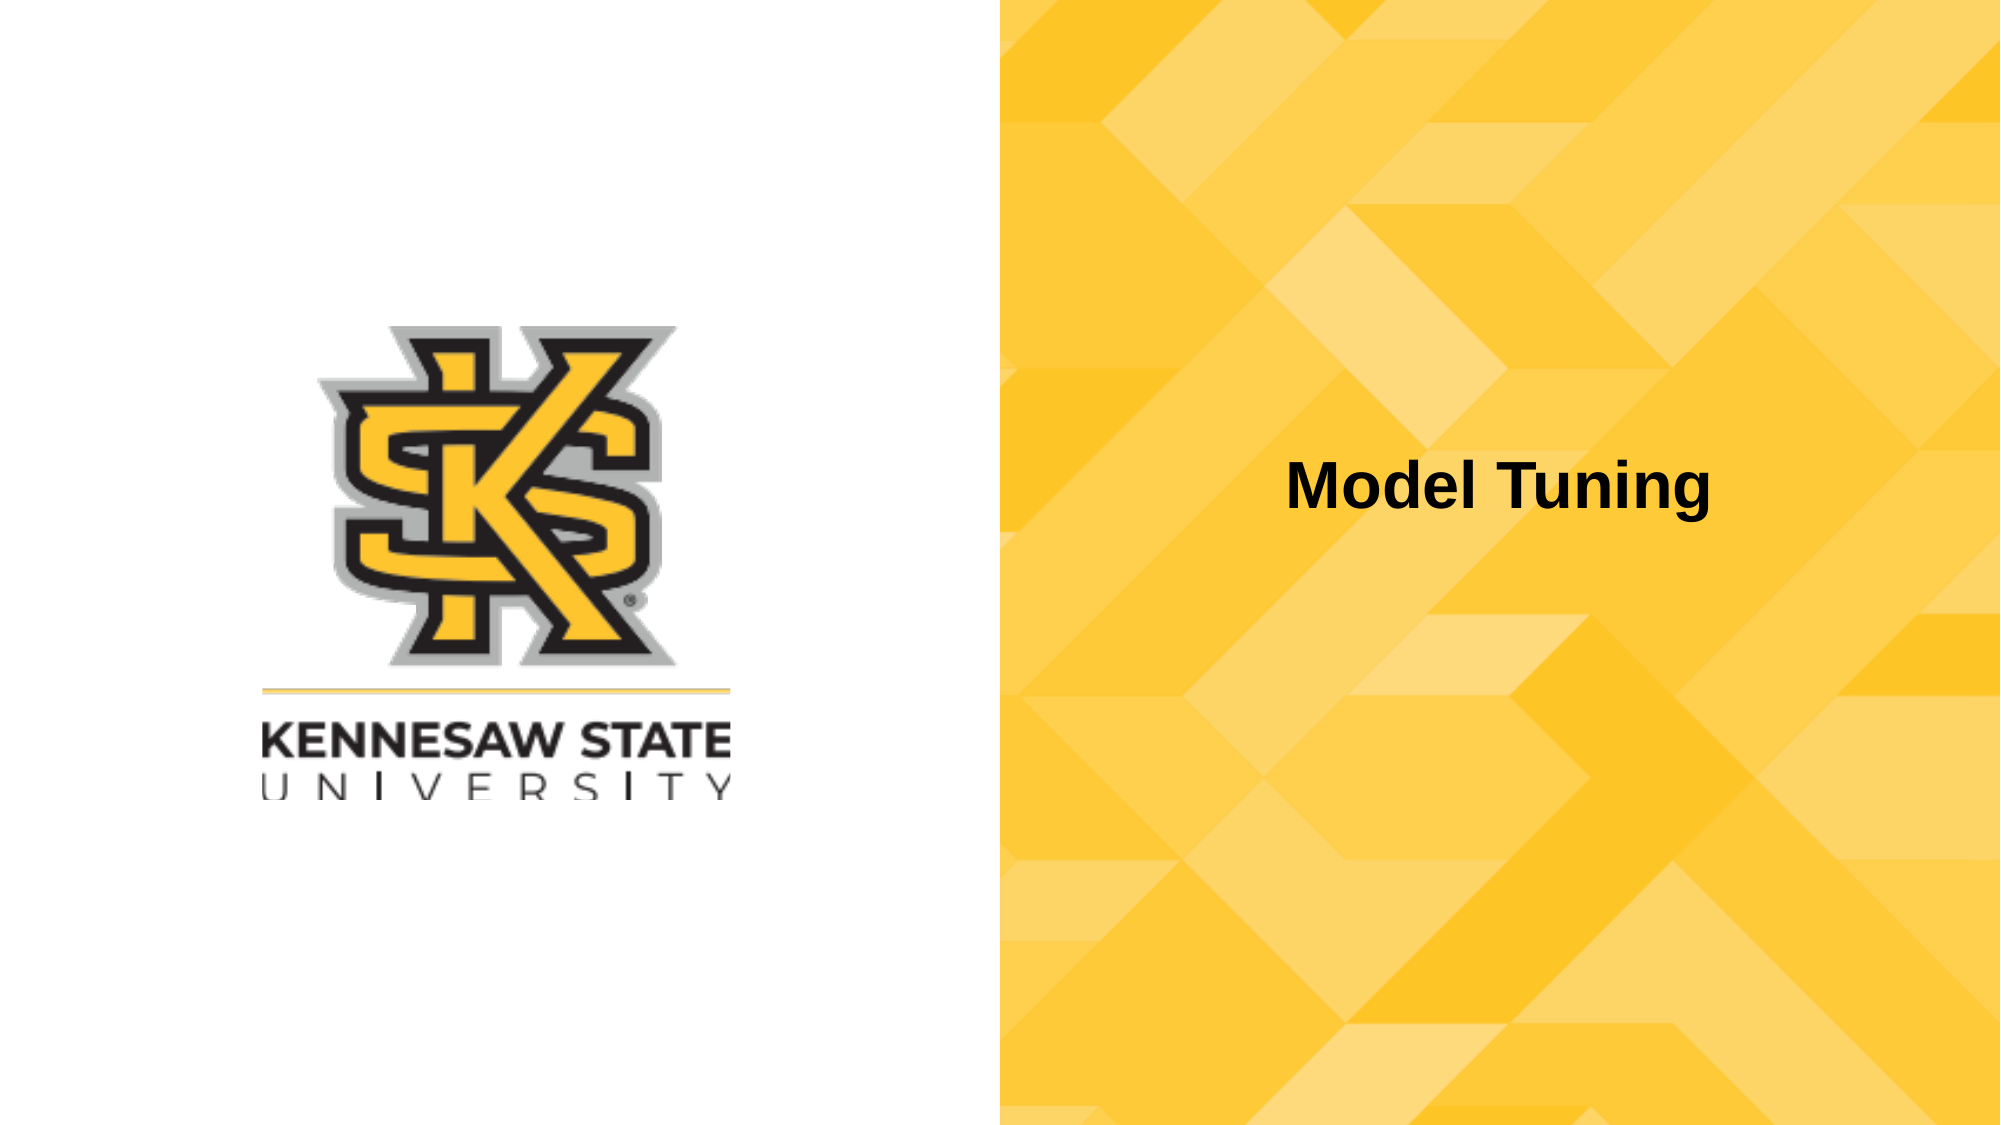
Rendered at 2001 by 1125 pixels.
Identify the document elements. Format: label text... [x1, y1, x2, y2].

title Model Tuning [1117, 443, 1883, 601]
